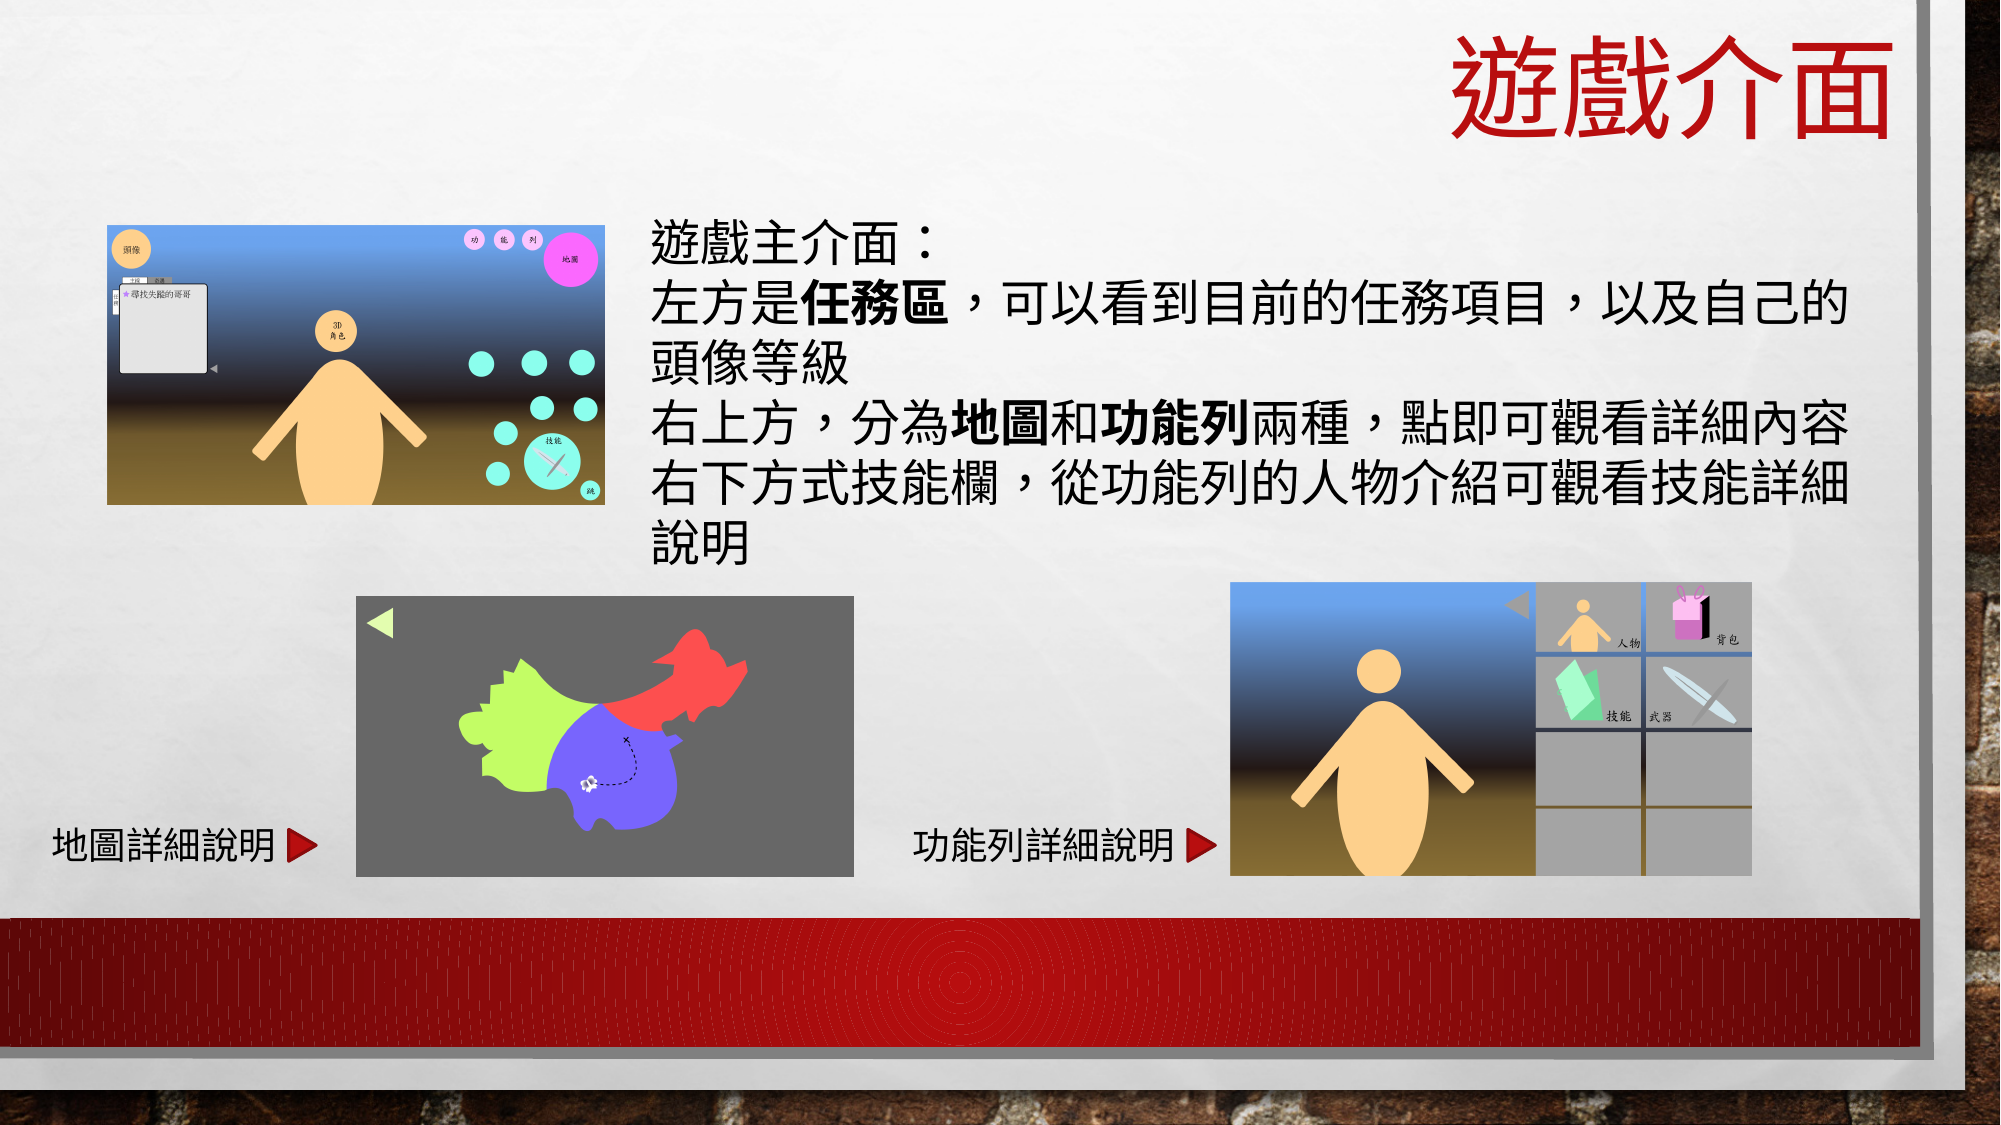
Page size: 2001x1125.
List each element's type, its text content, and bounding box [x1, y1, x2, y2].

text_box [1186, 828, 1217, 863]
text_box 遊戲主介面： 左方是任務區，可以看到目前的任務項目，以及自己的頭像等級 右上方，分為地圖和功能列兩種，點即可觀看詳細內容 右下方式技能欄，從功能列的人物介紹可觀看技能詳細說明 [635, 203, 1875, 579]
title 遊戲介面 [1433, 0, 1932, 189]
picture [1229, 582, 1752, 876]
picture [0, 0, 2000, 1125]
text_box 功能列詳細說明 [897, 814, 1203, 875]
text_box [287, 828, 318, 863]
picture [107, 224, 606, 506]
text_box 地圖詳細說明 [36, 814, 304, 875]
picture [355, 596, 854, 877]
